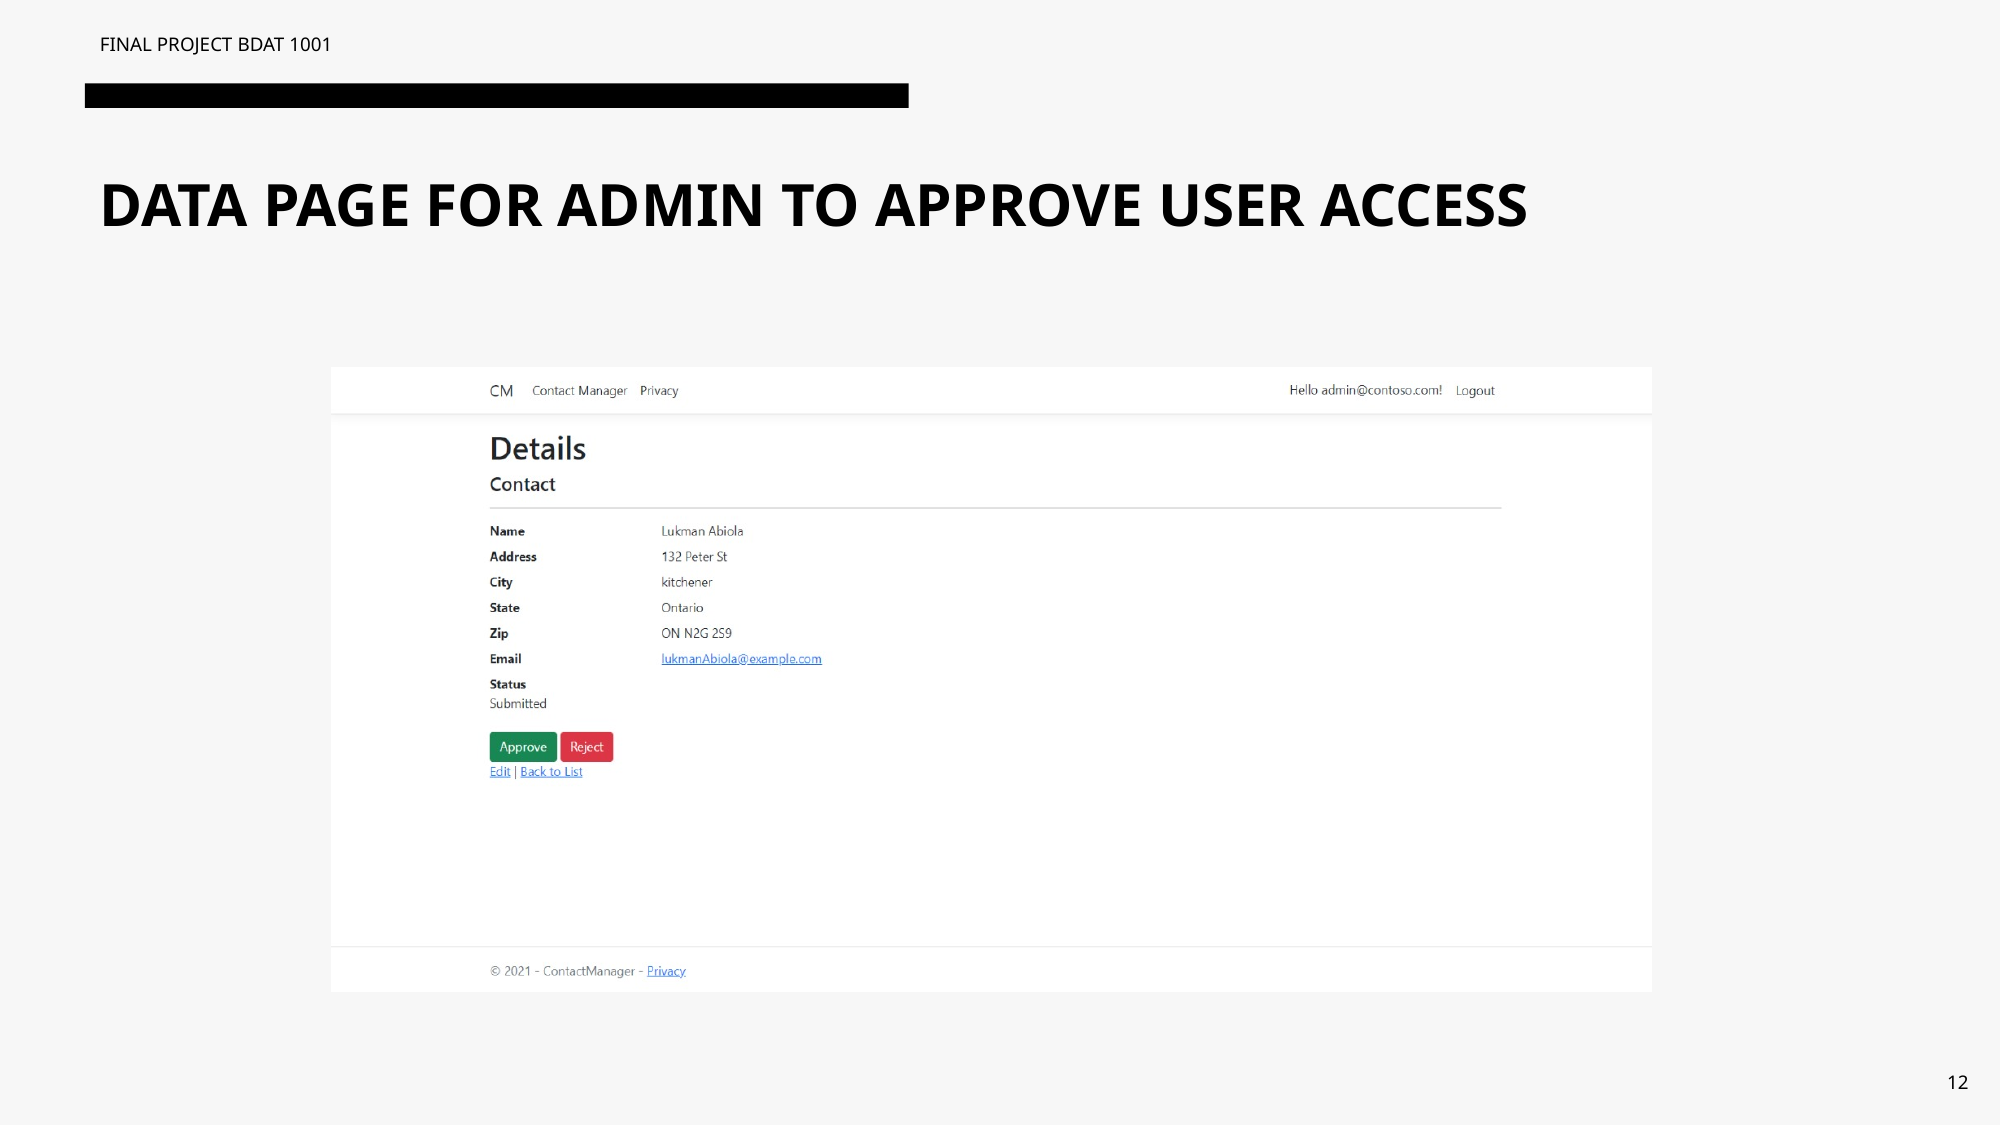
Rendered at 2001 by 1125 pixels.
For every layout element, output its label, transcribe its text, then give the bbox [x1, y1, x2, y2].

slide_number 12 [1879, 1053, 1984, 1114]
footer FINAL PROJECT BDAT 1001 [84, 16, 760, 76]
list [331, 367, 1652, 992]
title DATA PAGE FOR ADMIN TO APPROVE USER ACCESS [84, 160, 1879, 272]
